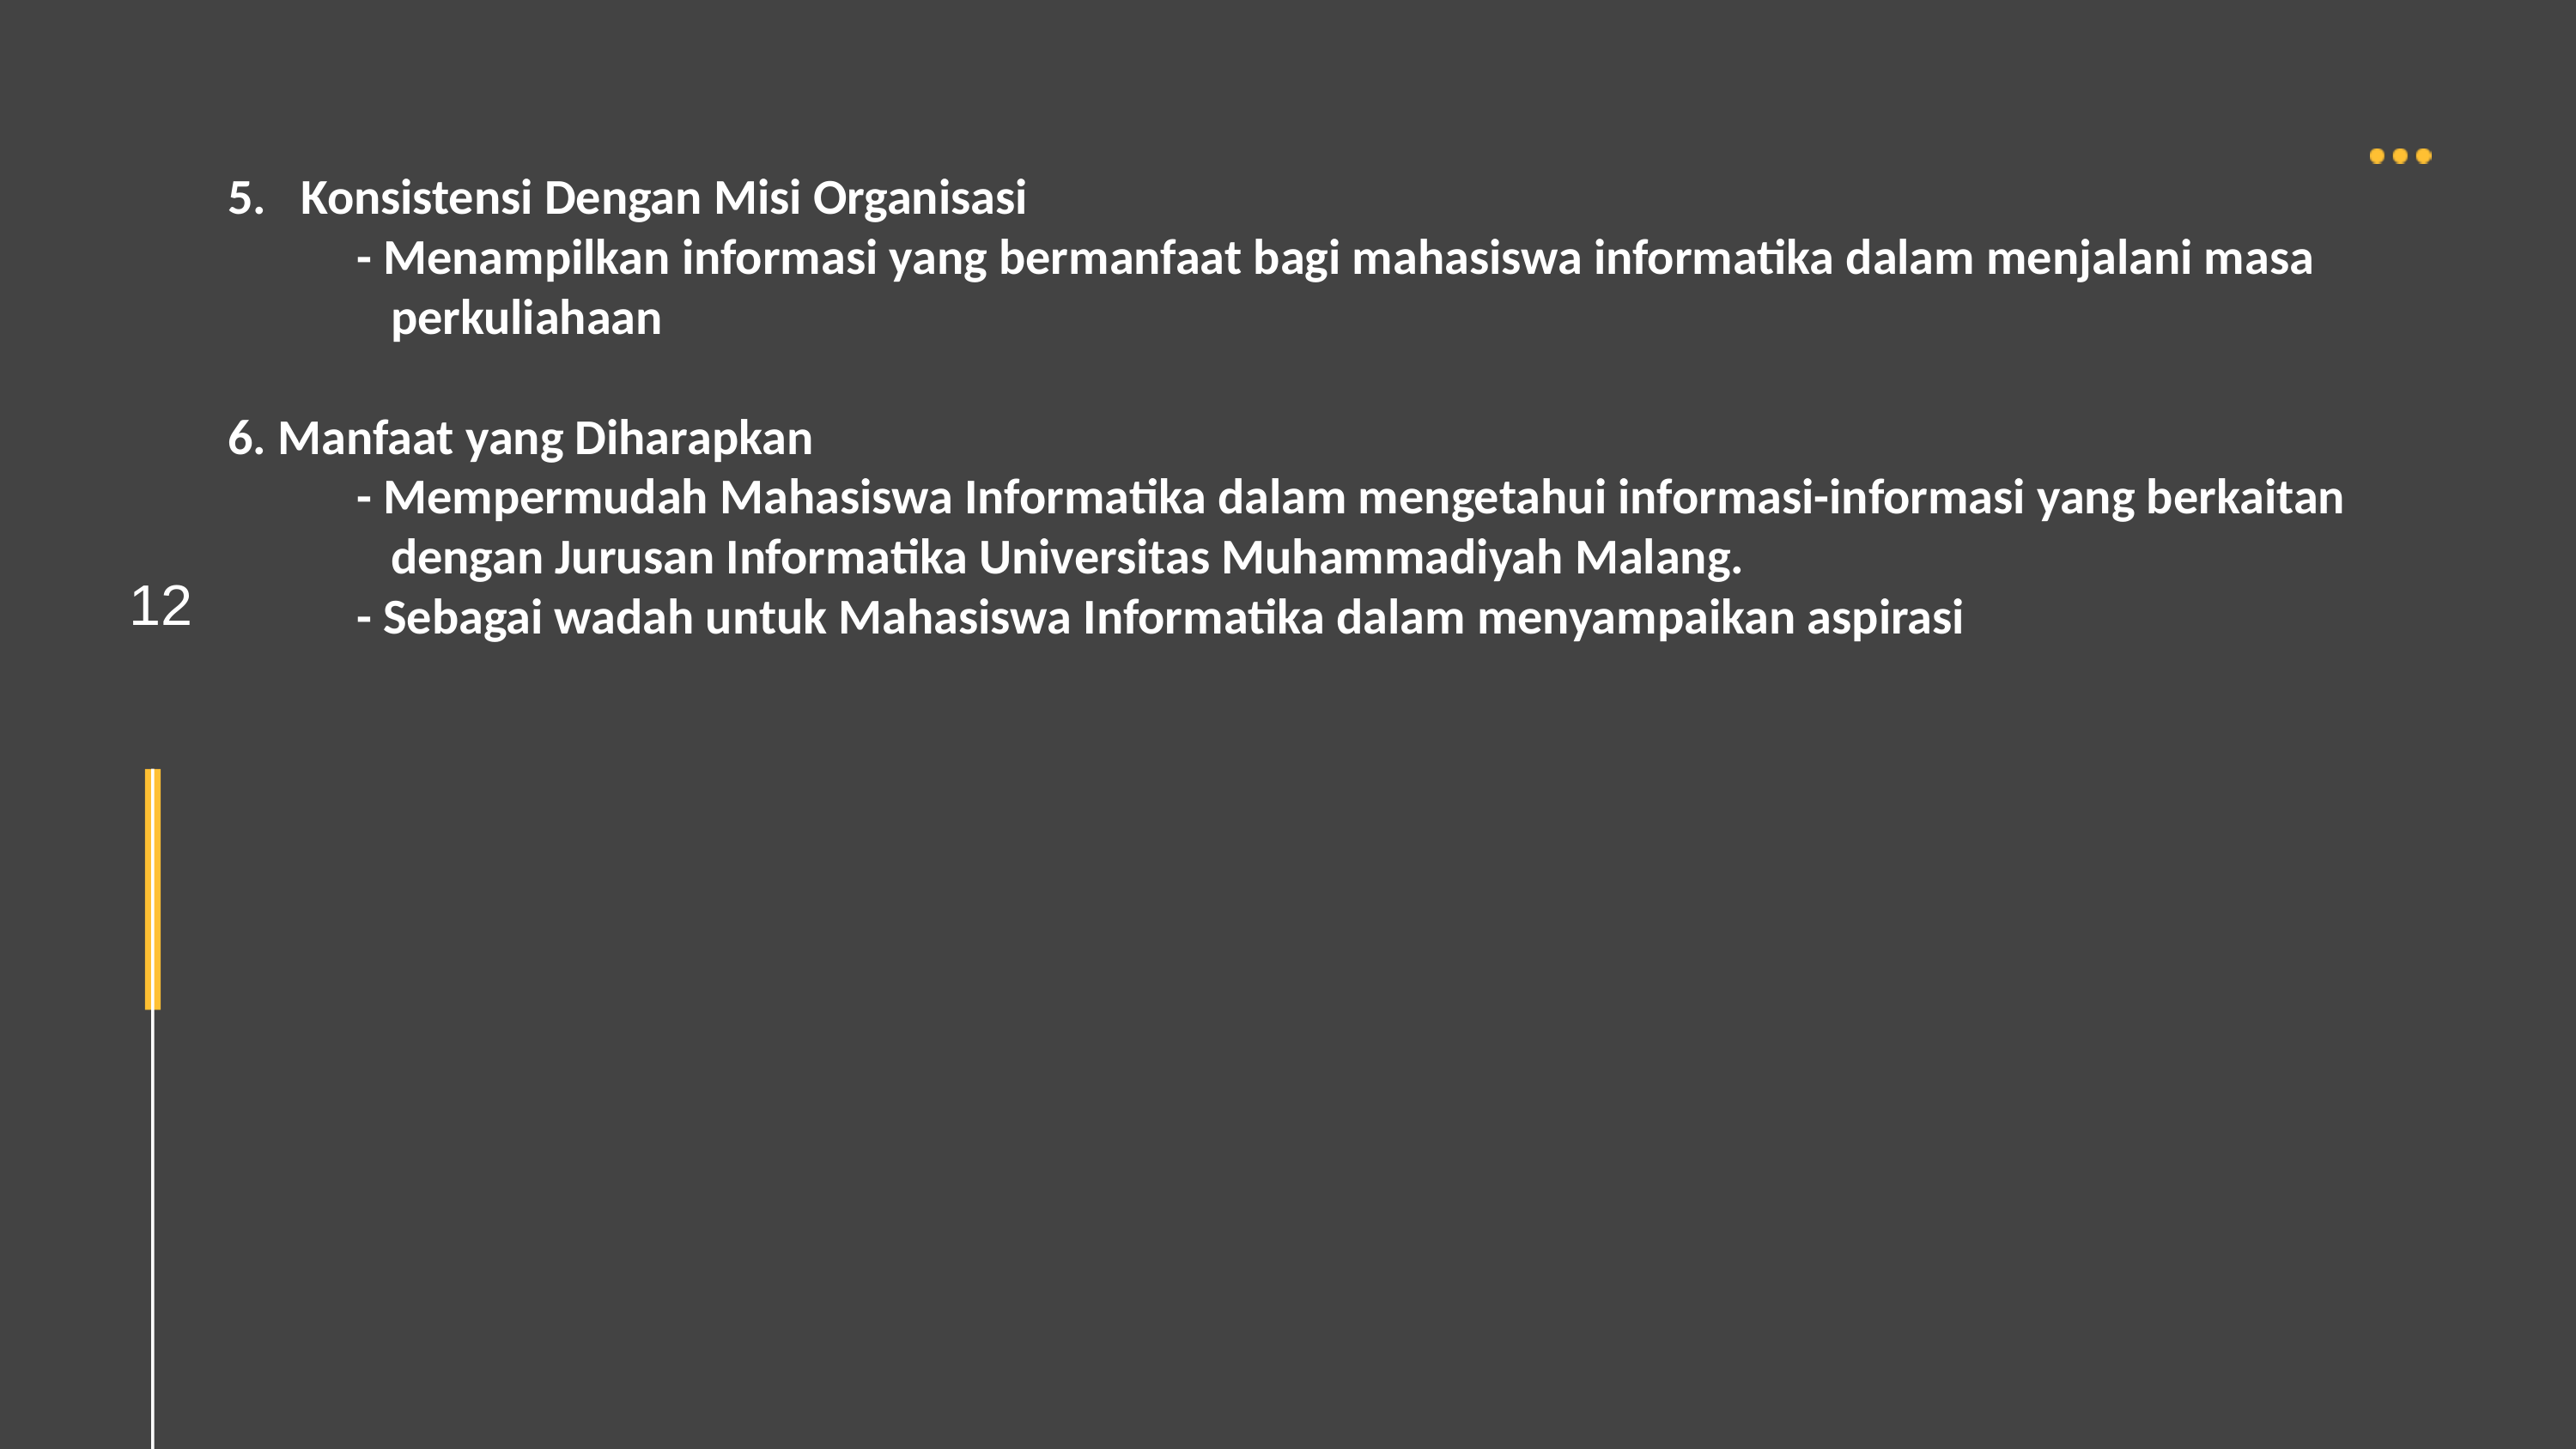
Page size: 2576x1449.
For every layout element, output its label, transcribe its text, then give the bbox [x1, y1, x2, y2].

text_box 12 [93, 567, 228, 637]
picture [2369, 148, 2432, 165]
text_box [144, 768, 161, 1449]
text_box 5. Konsistensi Dengan Misi Organisasi - Menampilkan informasi yang bermanfaat bagi mahasiswa informatika dalam menjalani masa perkuliahaan 6. Manfaat yang Diharapkan - Mempermudah Mahasiswa Informatika dalam mengetahui informasi-informasi yang berkaitan dengan Jurusan Informatika Universitas Muhammadiyah Malang. - Sebagai wadah untuk Mahasiswa Informatika dalam menyampaikan aspirasi [228, 163, 2371, 765]
